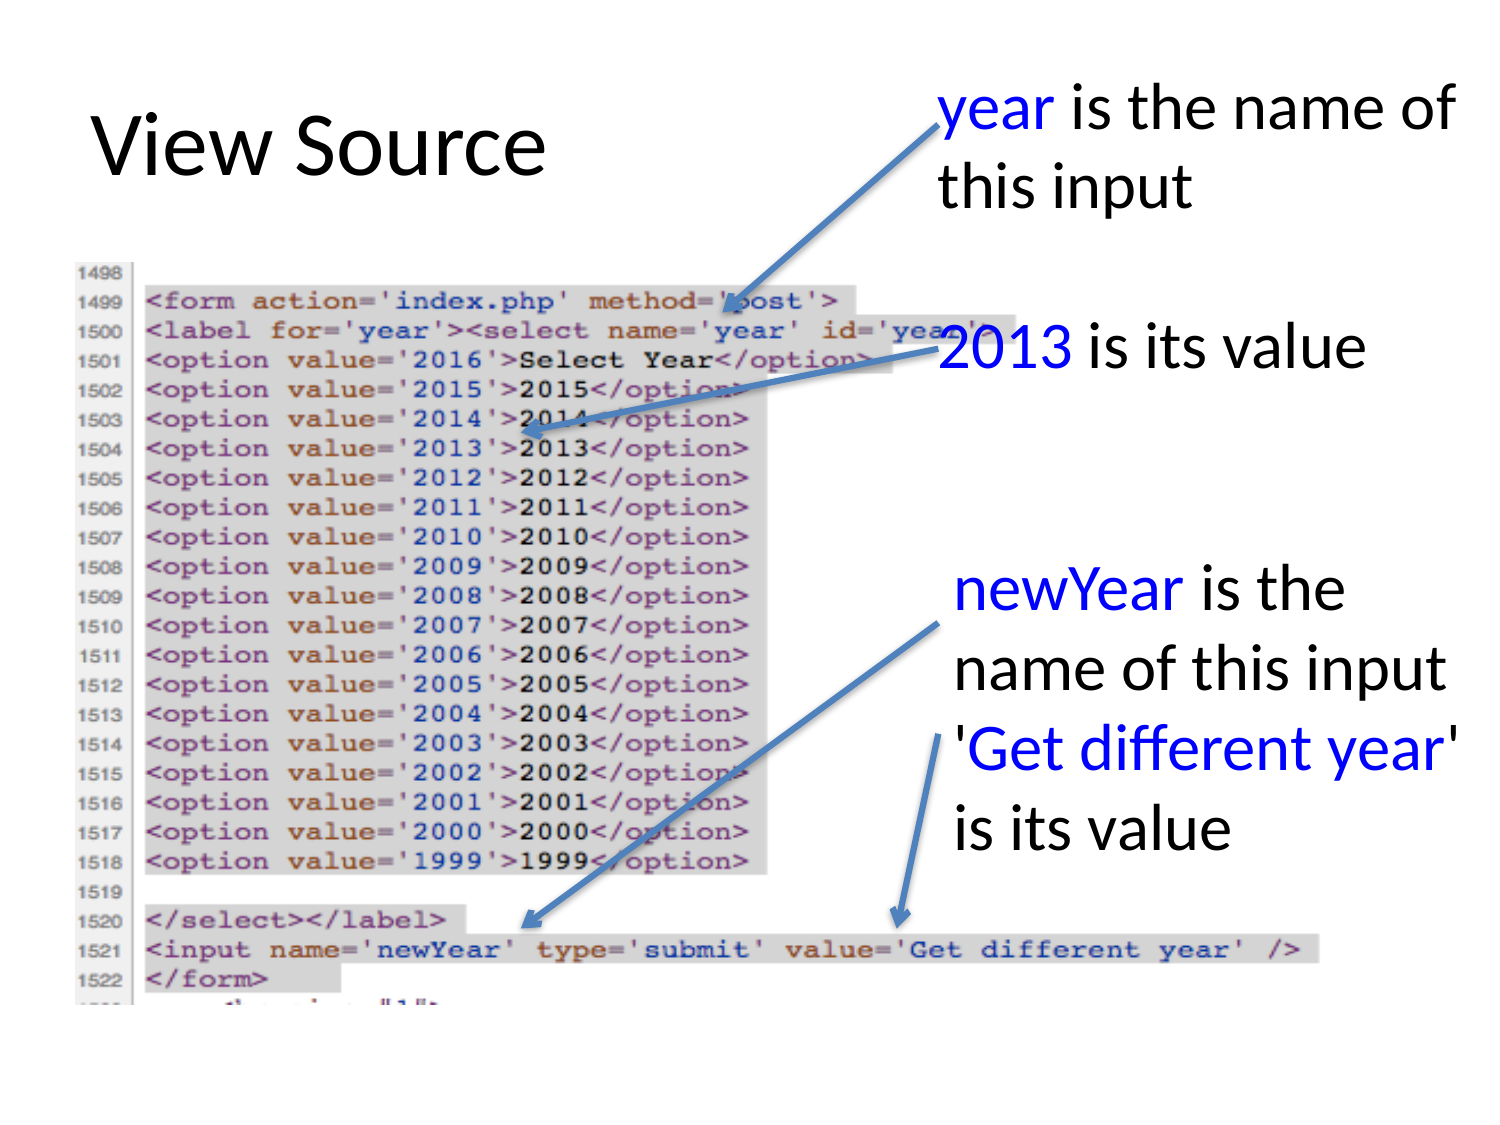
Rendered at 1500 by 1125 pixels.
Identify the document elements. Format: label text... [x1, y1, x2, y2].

text_box year is the name of this input 2013 is its value [923, 55, 1473, 390]
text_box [520, 348, 939, 433]
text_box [520, 622, 939, 929]
text_box newYear is the name of this input 'Get different year' is its value [1429, 536, 1490, 872]
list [74, 262, 1426, 1006]
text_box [722, 124, 939, 313]
title View Source [75, 45, 1425, 233]
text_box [896, 733, 939, 929]
